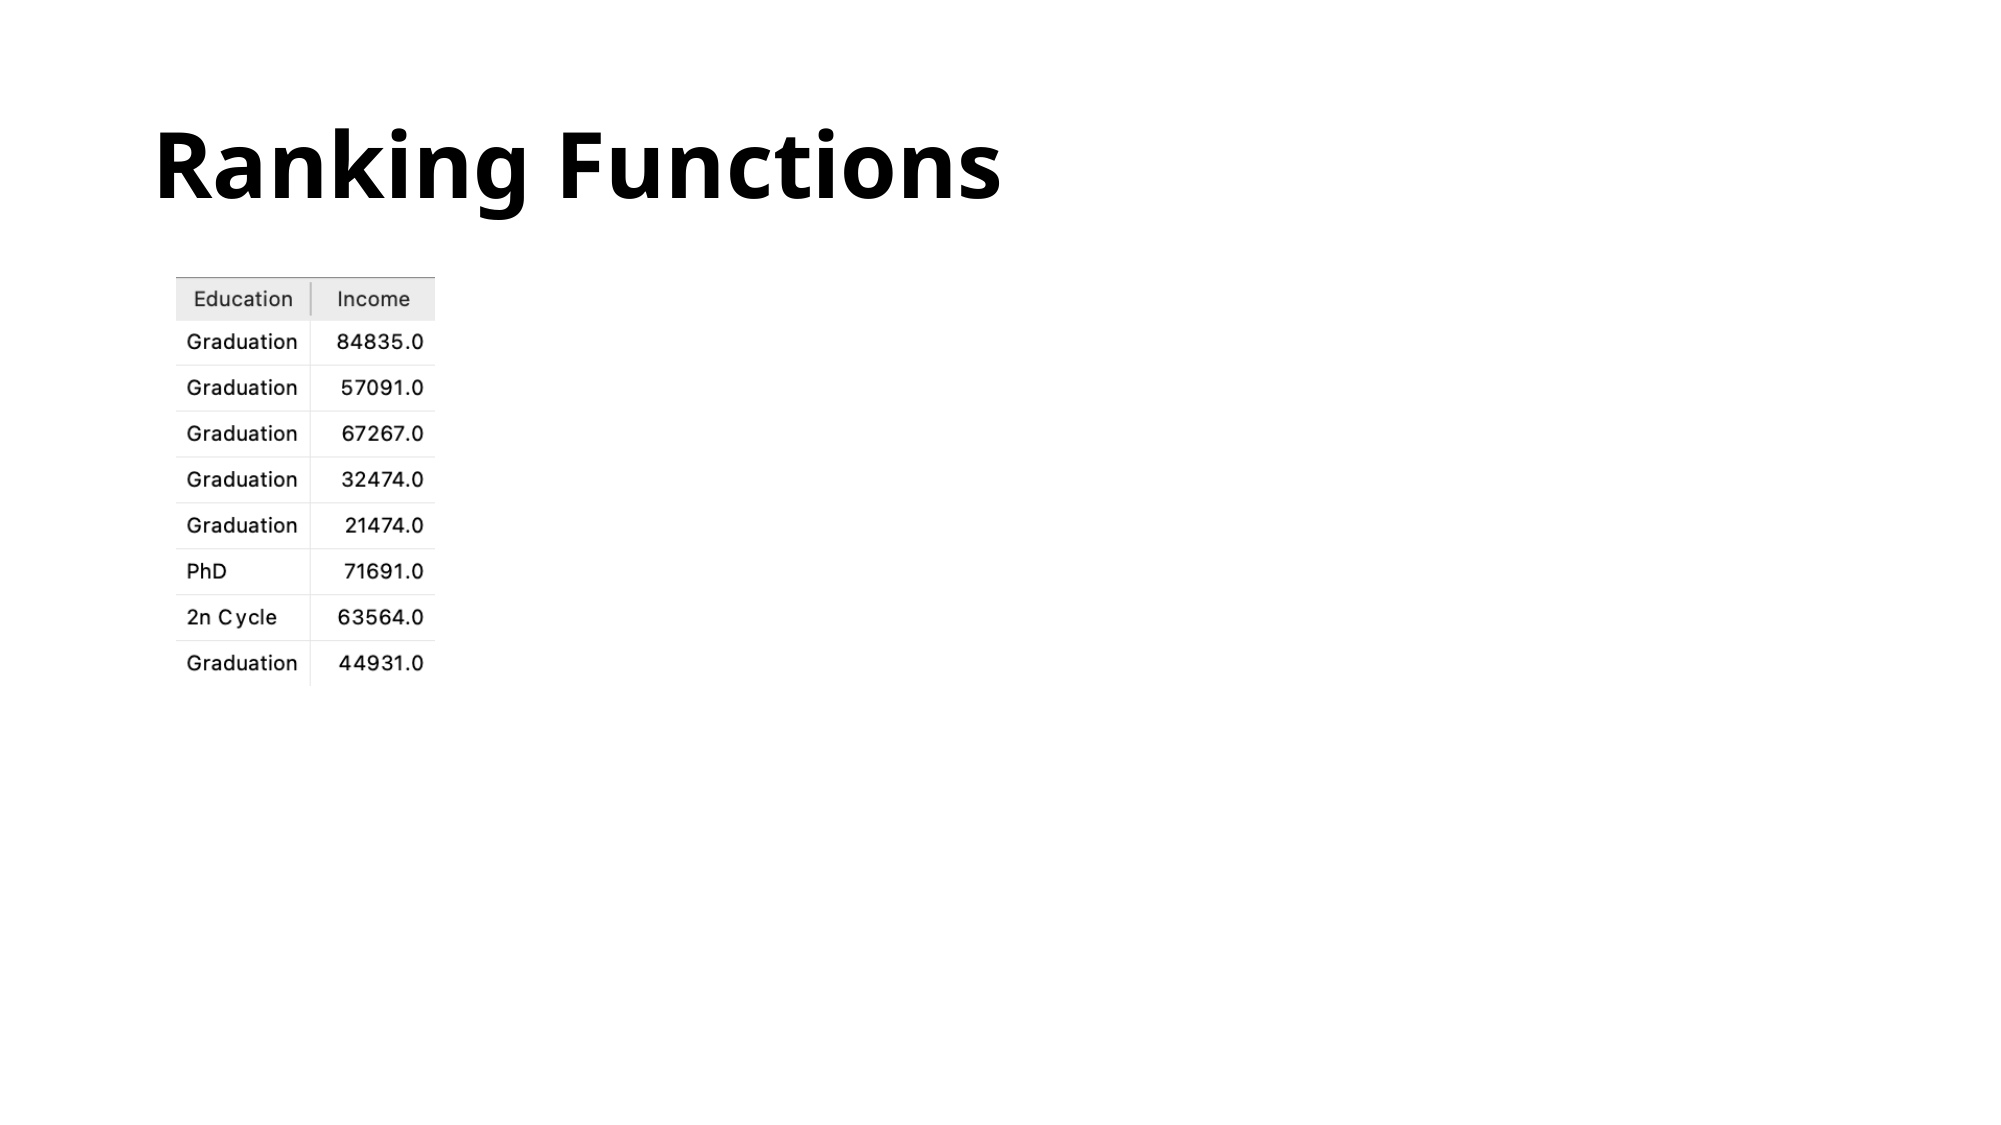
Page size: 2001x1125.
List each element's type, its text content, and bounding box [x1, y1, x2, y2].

title Ranking Functions [137, 59, 1863, 278]
picture [176, 277, 435, 686]
